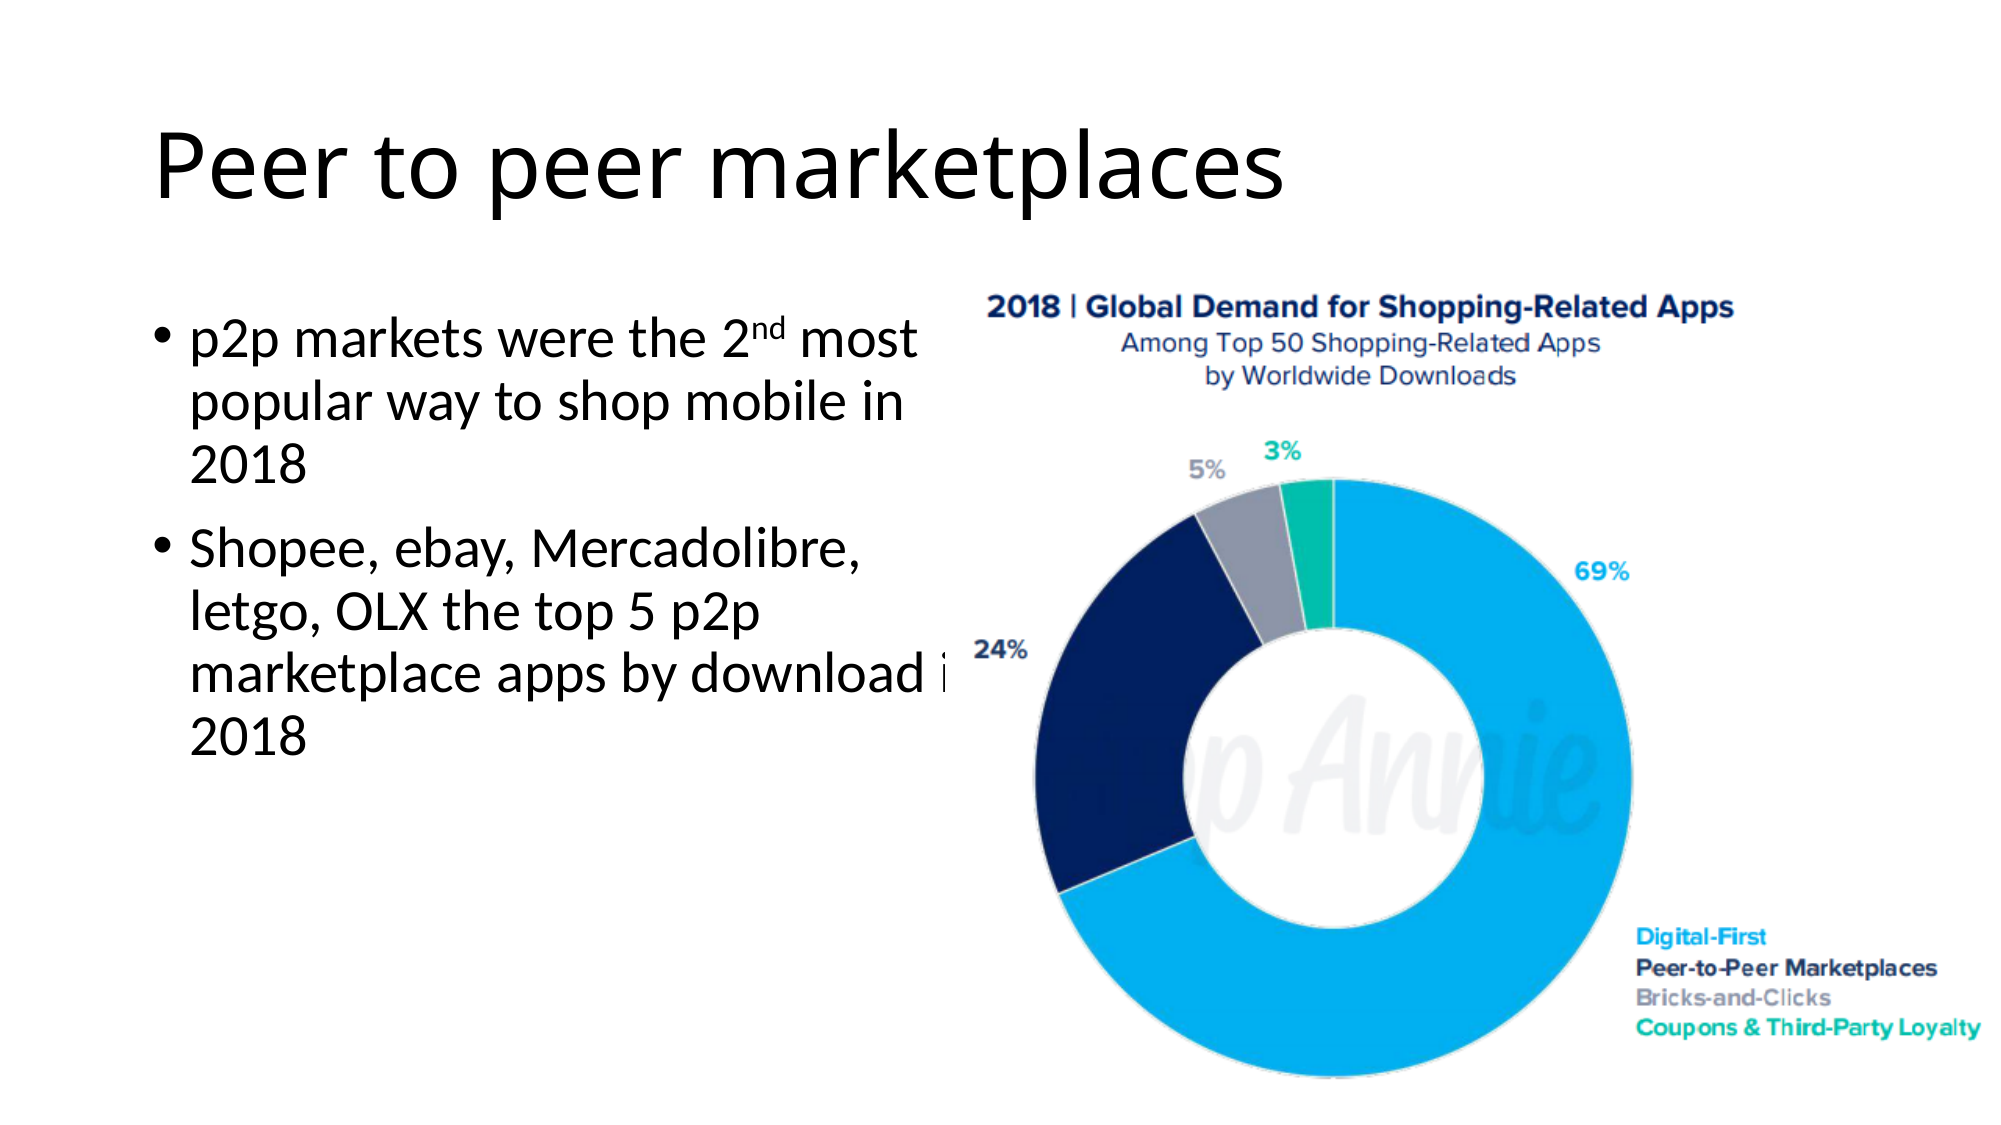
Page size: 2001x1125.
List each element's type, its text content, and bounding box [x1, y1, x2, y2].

picture [945, 283, 2000, 1120]
title Peer to peer marketplaces [137, 59, 1863, 278]
list p2p markets were the 2nd most popular way to shop mobile in 2018 Shopee, ebay, Mercadolibre, letgo, OLX the top 5 p2p marketplace apps by download in 2018 [137, 299, 945, 1014]
